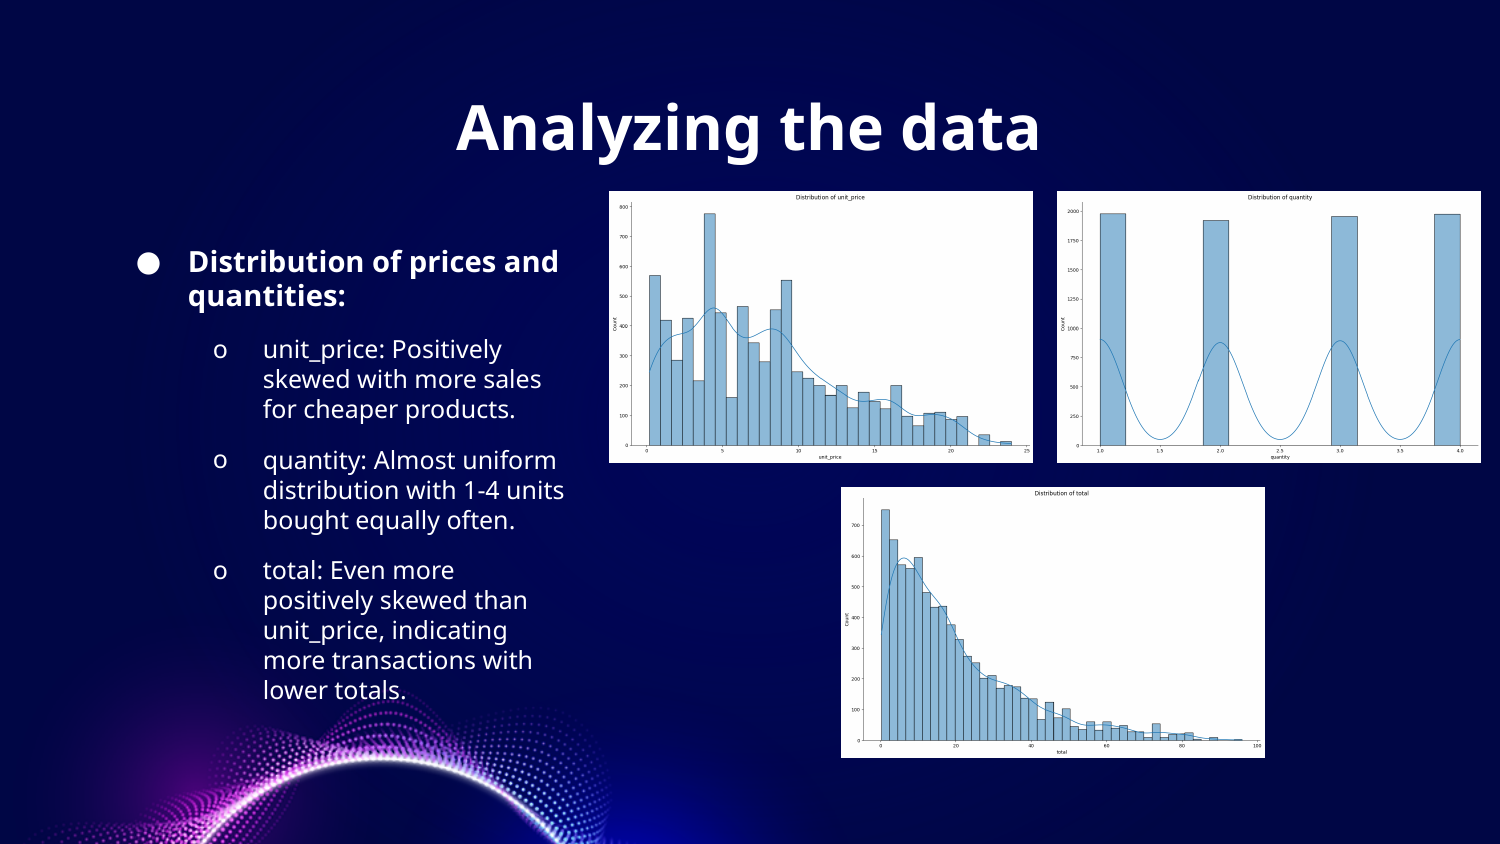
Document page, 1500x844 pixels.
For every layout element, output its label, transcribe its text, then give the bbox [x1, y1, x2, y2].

subtitle Distribution of prices and quantities: unit_price: Positively skewed with more sales for cheaper products. quantity: Almost uniform distribution with 1-4 units bought equally often. total: Even more positively skewed than unit_price, indicating more transactions with lower totals. [97, 227, 585, 589]
title Analyzing the data [118, 72, 1382, 167]
picture [0, 0, 1500, 844]
